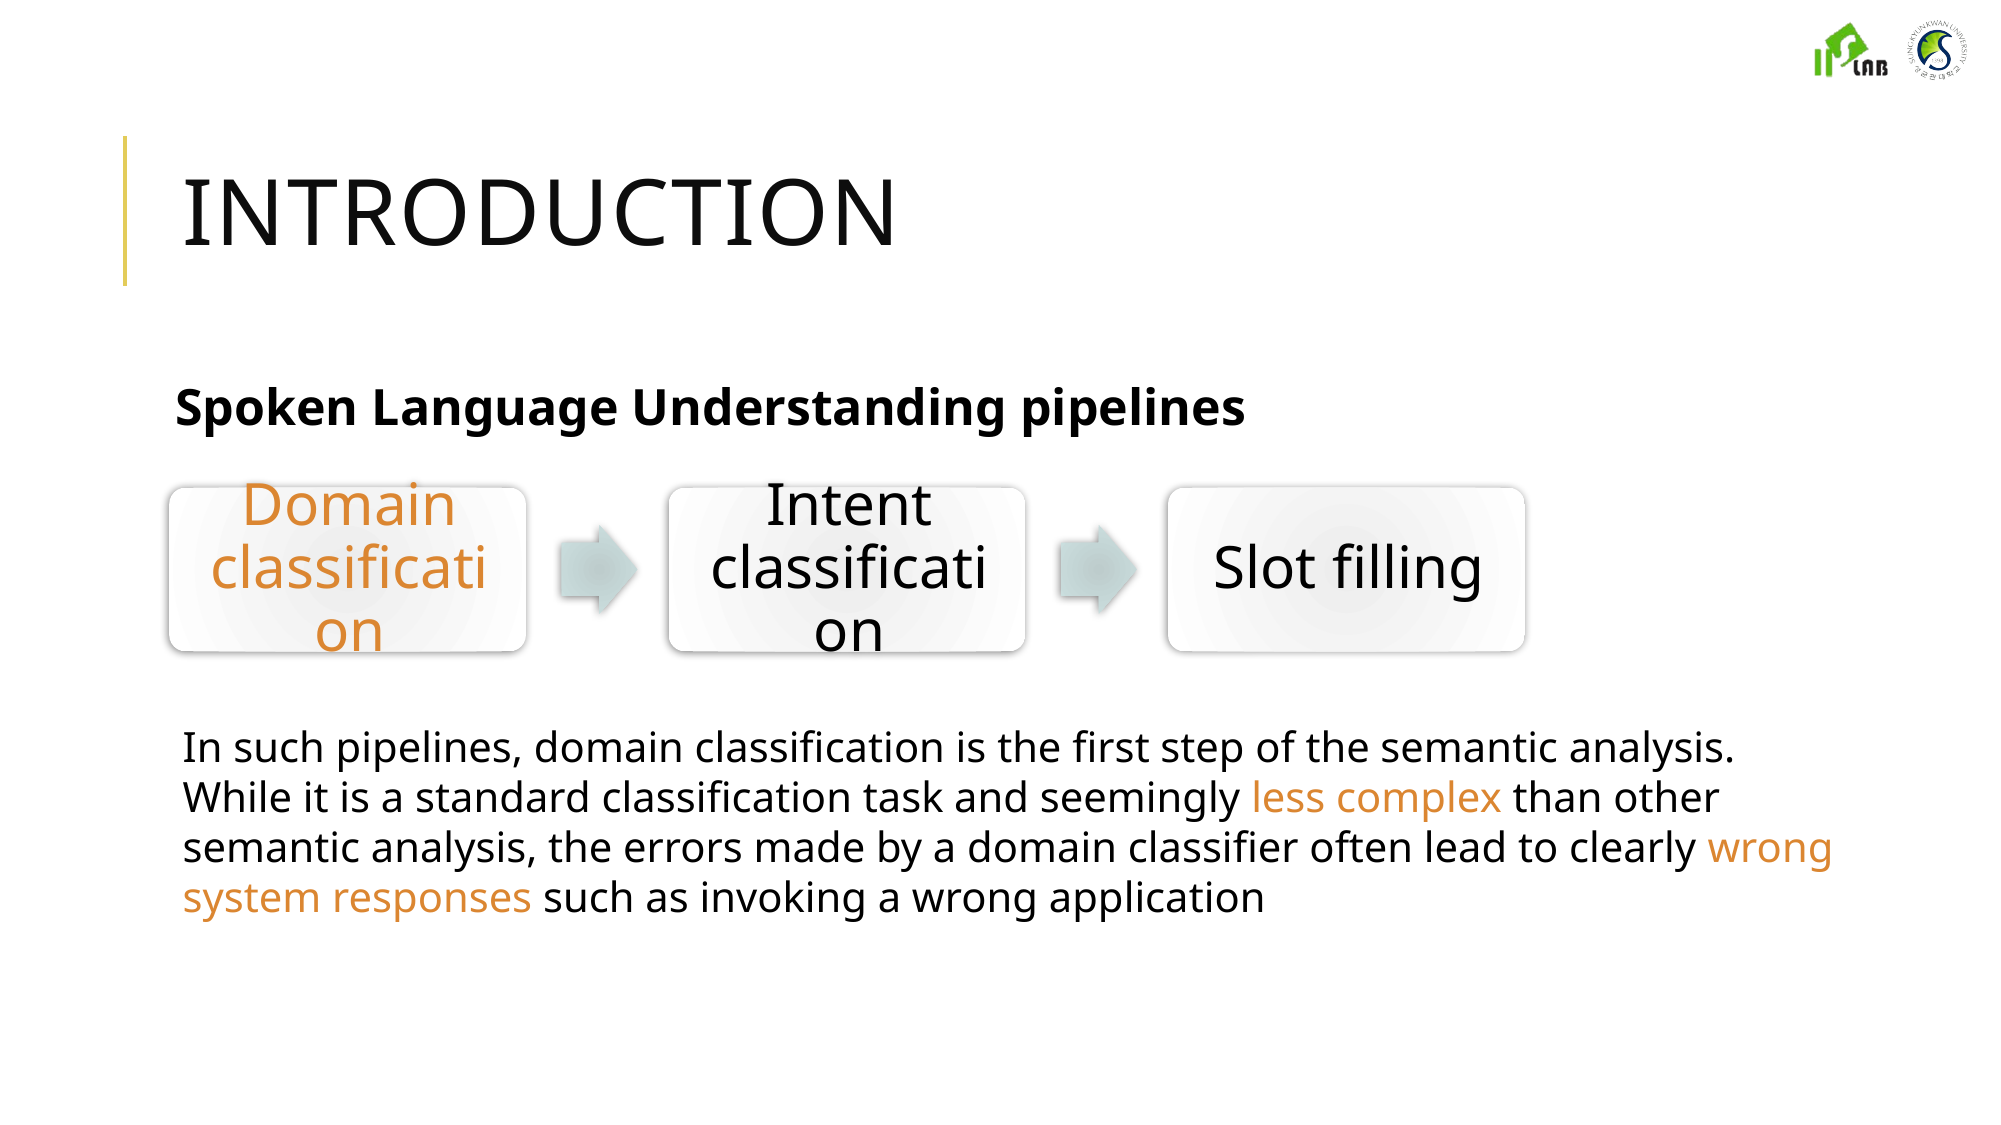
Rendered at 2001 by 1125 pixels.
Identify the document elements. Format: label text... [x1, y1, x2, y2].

text_box In such pipelines, domain classification is the first step of the semantic analysis. While it is a standard classification task and seemingly less complex than other semantic analysis, the errors made by a domain classifier often lead to clearly wrong system responses such as invoking a wrong application [168, 713, 1851, 929]
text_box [167, 487, 1527, 652]
title Introduction [168, 96, 1763, 342]
picture [1906, 19, 1968, 81]
picture [1812, 20, 1891, 82]
list Spoken Language Understanding pipelines [168, 375, 1763, 455]
